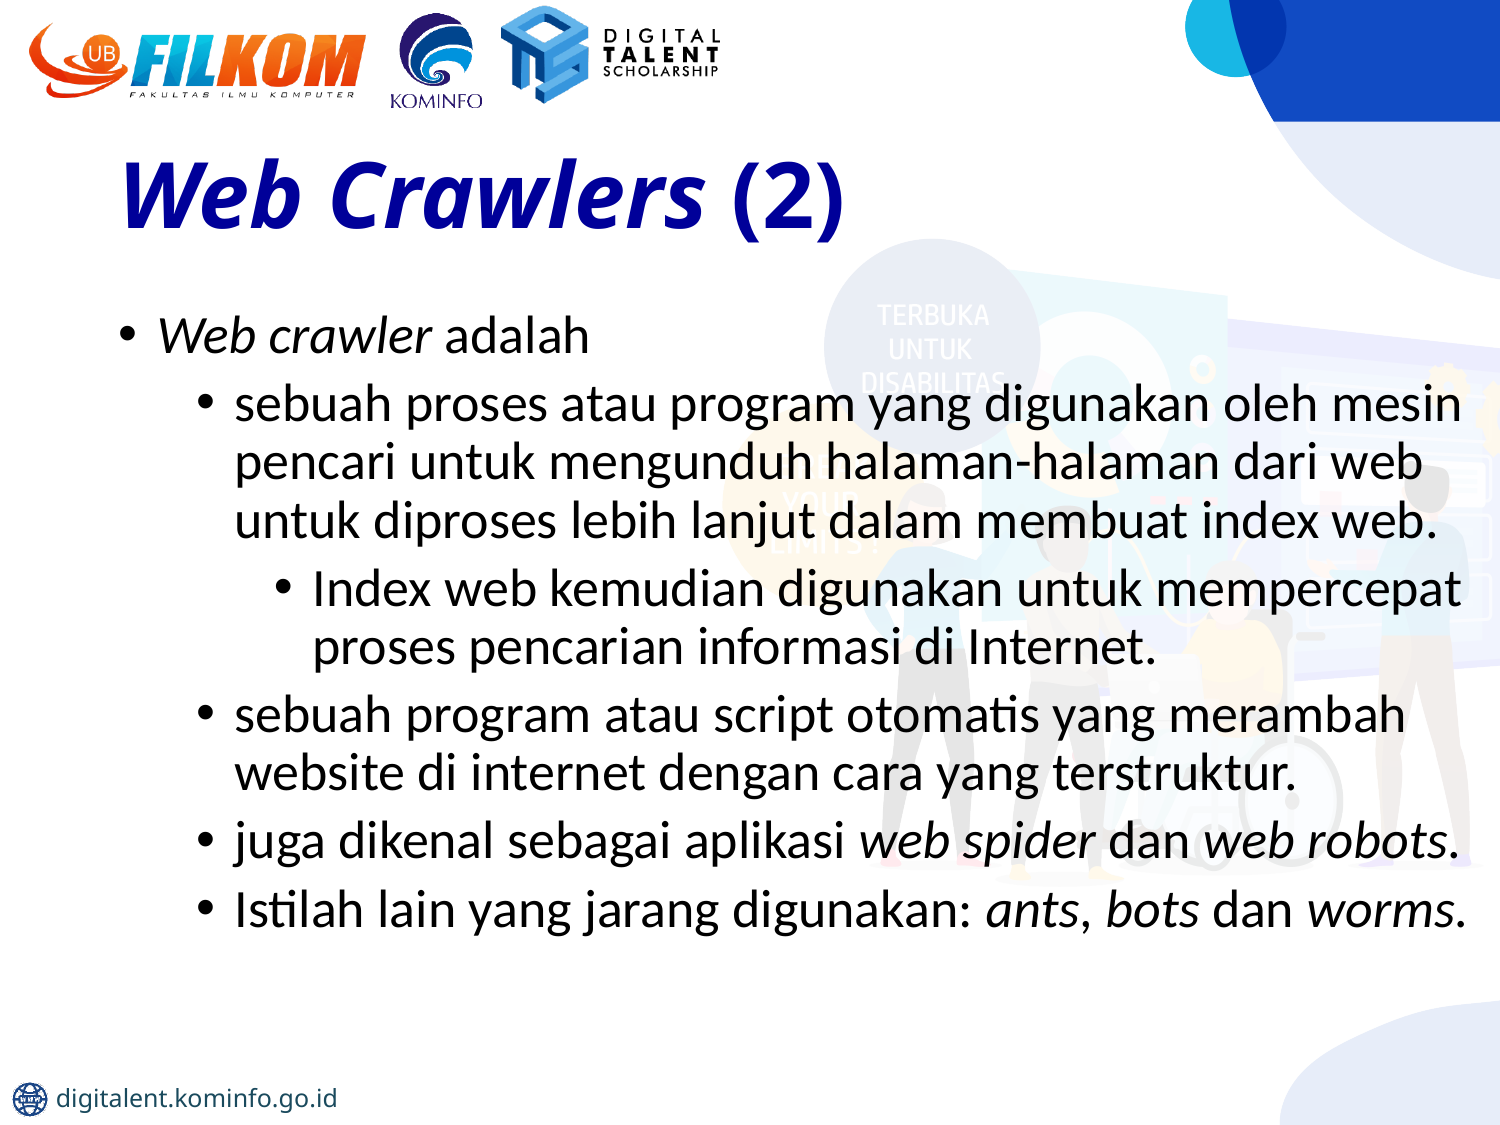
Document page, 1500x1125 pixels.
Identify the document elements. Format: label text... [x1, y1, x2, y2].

list Web crawler adalah sebuah proses atau program yang digunakan oleh mesin pencari untuk mengunduh halaman-halaman dari web untuk diproses lebih lanjut dalam membuat index web. Index web kemudian digunakan untuk mempercepat proses pencarian informasi di Internet. sebuah program atau script otomatis yang merambah website di internet dengan cara yang terstruktur. juga dikenal sebagai aplikasi web spider dan web robots. Istilah lain yang jarang digunakan: ants, bots dan worms. [103, 299, 1500, 1014]
picture [29, 22, 366, 98]
title Web Crawlers (2) [103, 121, 1500, 278]
picture [391, 13, 482, 108]
picture [11, 1081, 48, 1117]
picture [483, 0, 1500, 121]
